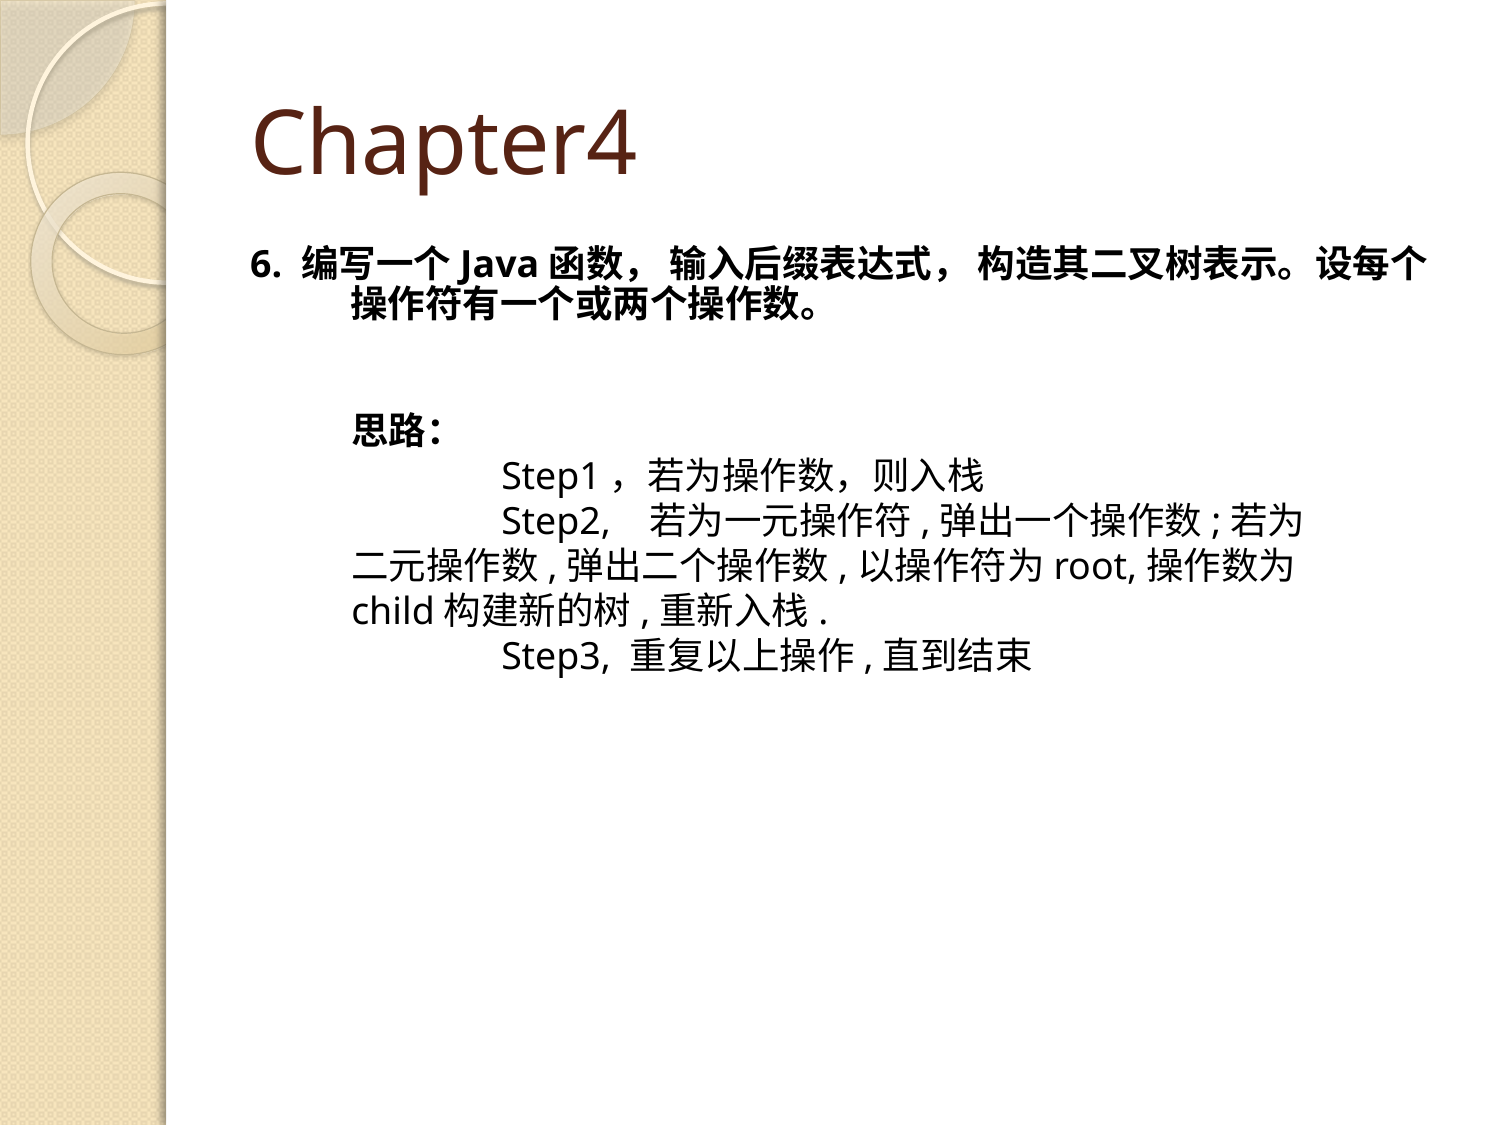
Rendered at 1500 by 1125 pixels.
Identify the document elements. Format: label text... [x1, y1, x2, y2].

list 6. 编写一个Java函数， 输入后缀表达式， 构造其二叉树表示。设每个操作符有一个或两个操作数。 [235, 237, 1466, 386]
title Chapter4 [235, 45, 1466, 233]
text_box 思路： Step1，若为操作数，则入栈 Step2, 若为一元操作符,弹出一个操作数;若为二元操作数,弹出二个操作数,以操作符为root,操作数为child构建新的树,重新入栈. Step3, 重复以上操作,直到结束 [336, 408, 1329, 685]
